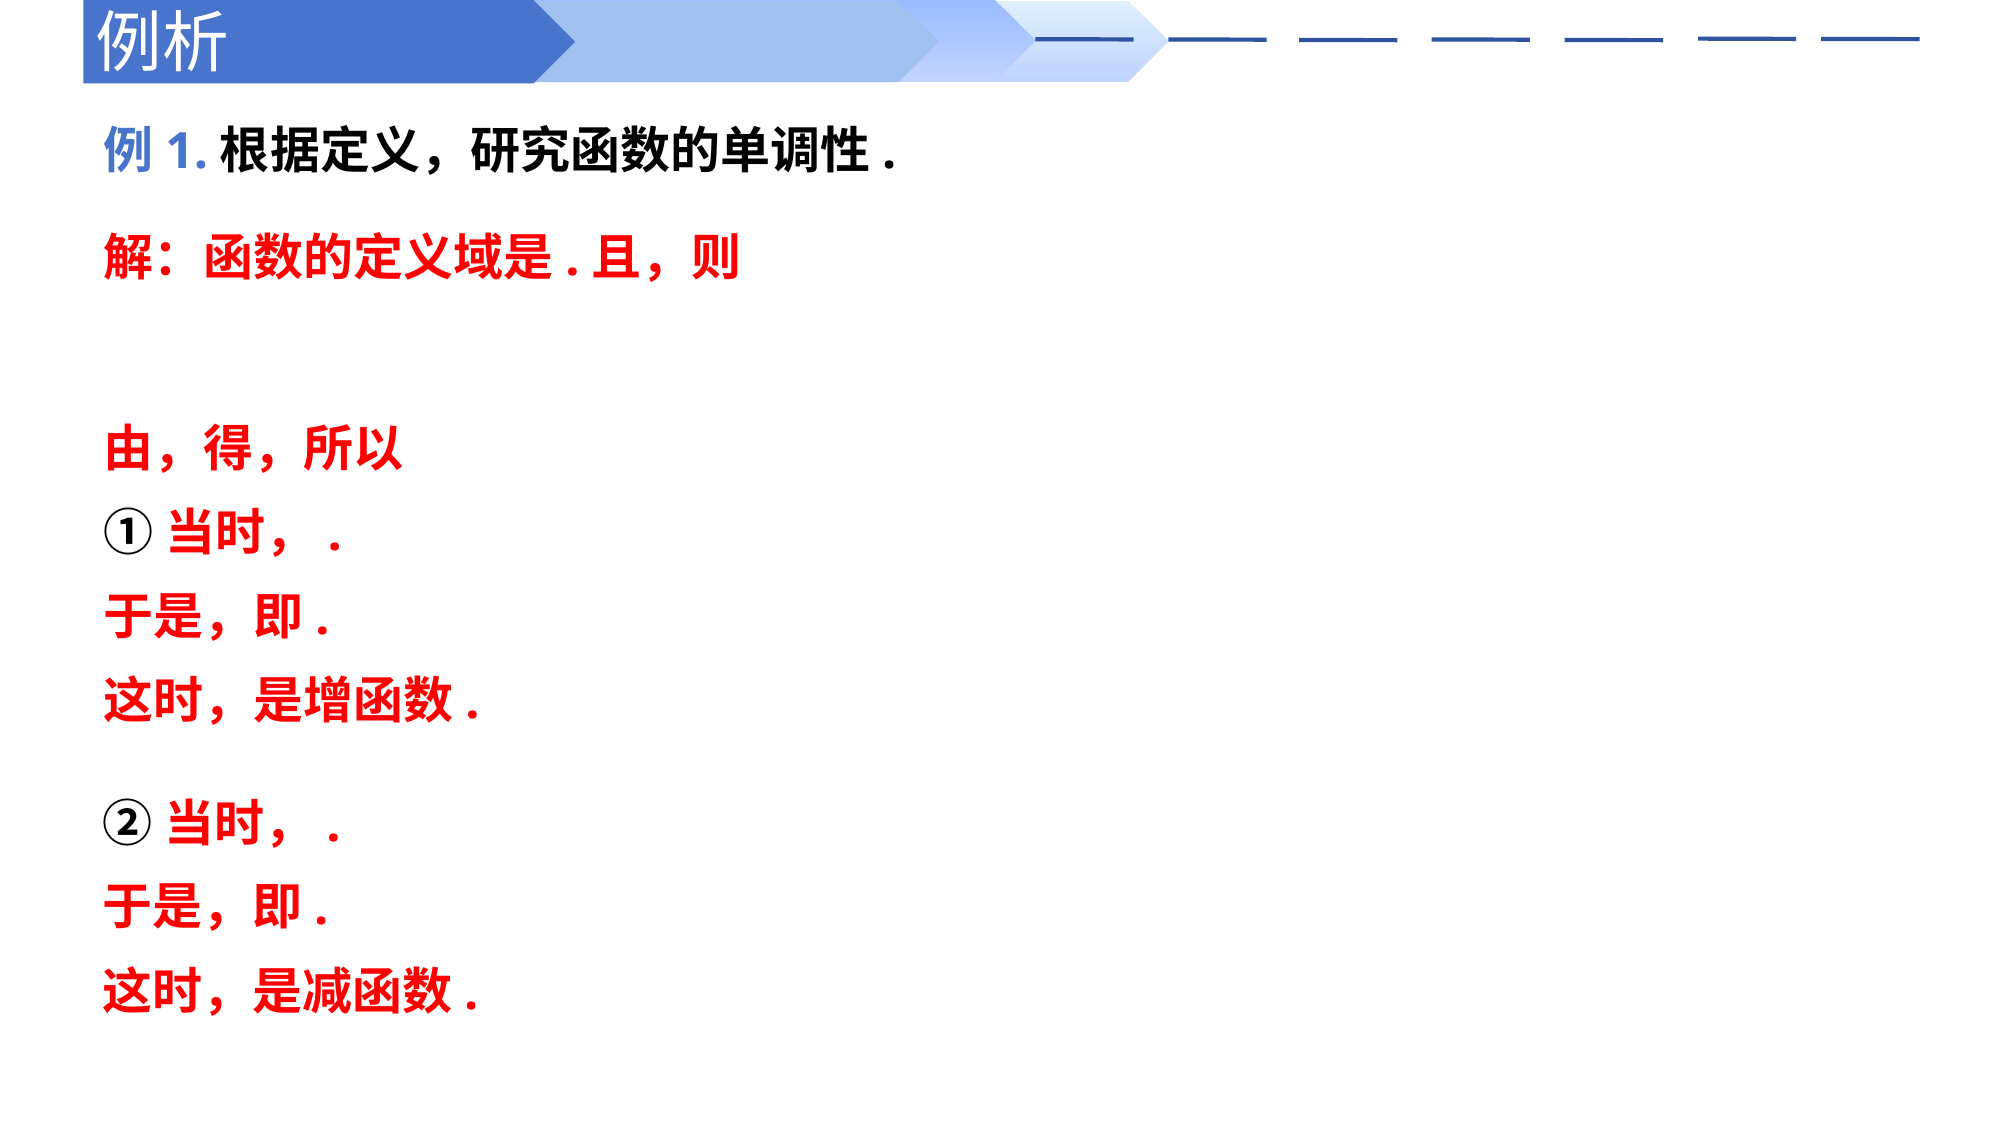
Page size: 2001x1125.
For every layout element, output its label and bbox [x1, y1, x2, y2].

text_box [88, 384, 1922, 740]
text_box [86, 746, 1921, 1030]
text_box [80, 0, 1921, 89]
text_box [88, 193, 1922, 379]
